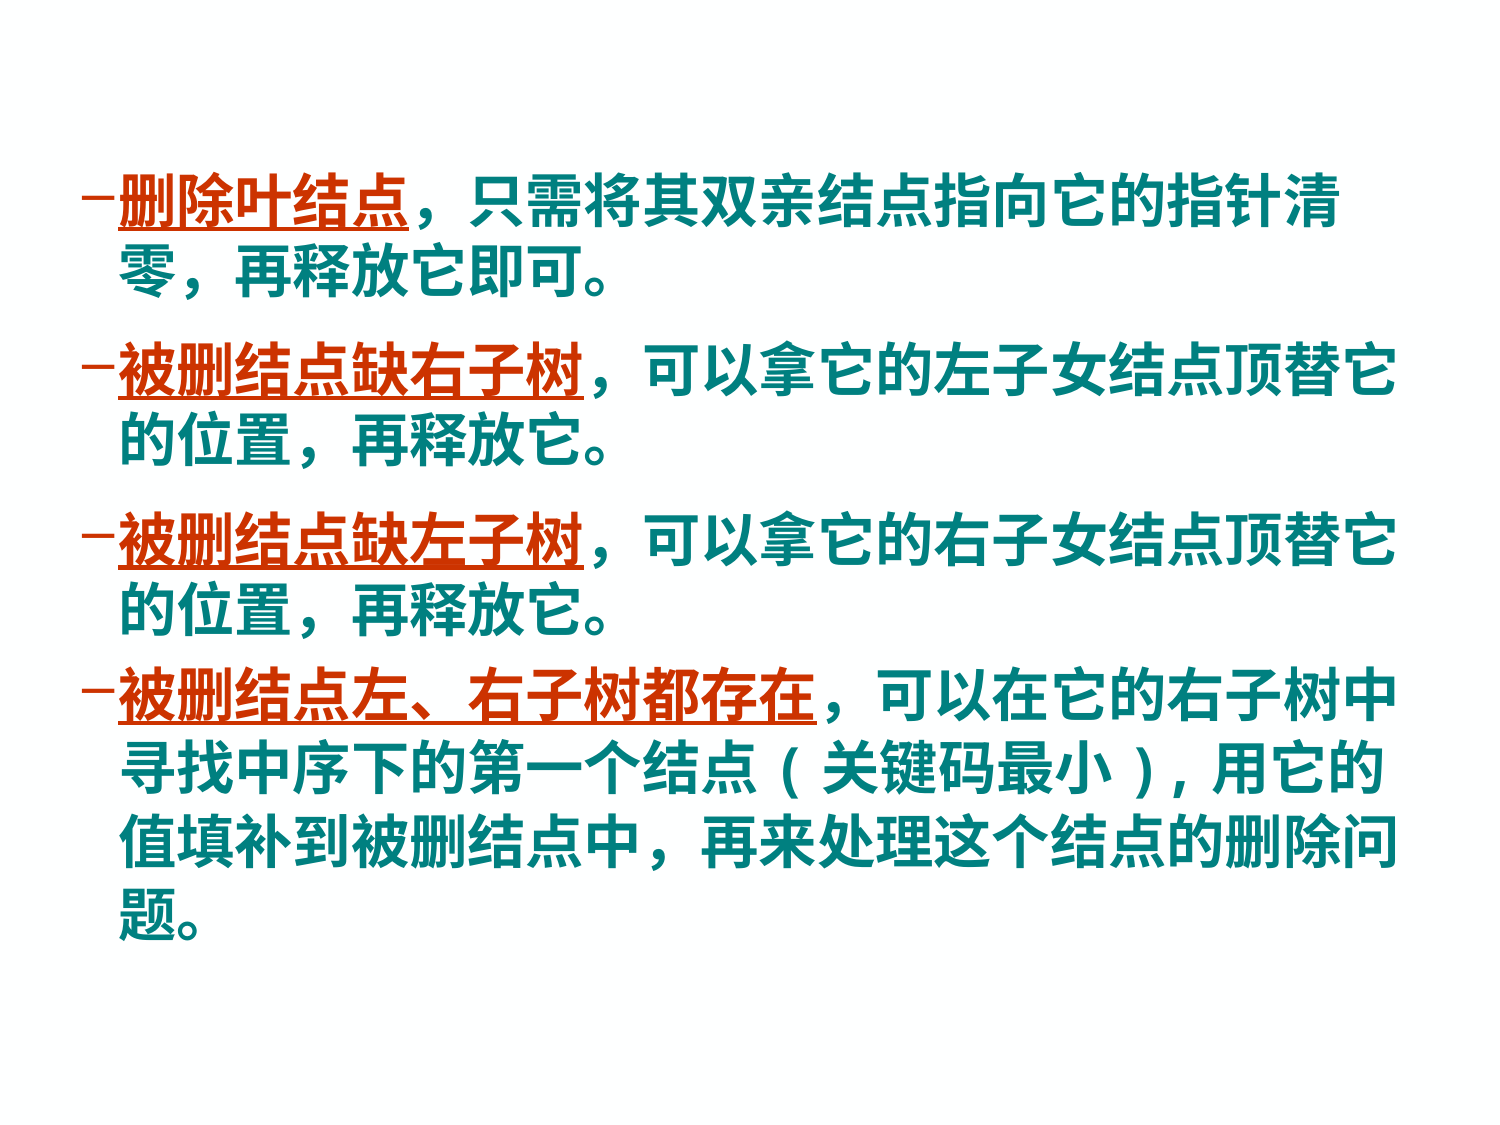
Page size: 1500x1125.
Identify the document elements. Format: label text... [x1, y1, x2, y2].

text_box 删除叶结点，只需将其双亲结点指向它的指针清零，再释放它即可。 被删结点缺右子树，可以拿它的左子女结点顶替它的位置，再释放它。 被删结点缺左子树，可以拿它的右子女结点顶替它的位置，再释放它。 被删结点左、右子树都存在，可以在它的右子树中寻找中序下的第一个结点(关键码最小),用它的值填补到被删结点中，再来处理这个结点的删除问题。 [67, 157, 1439, 1055]
